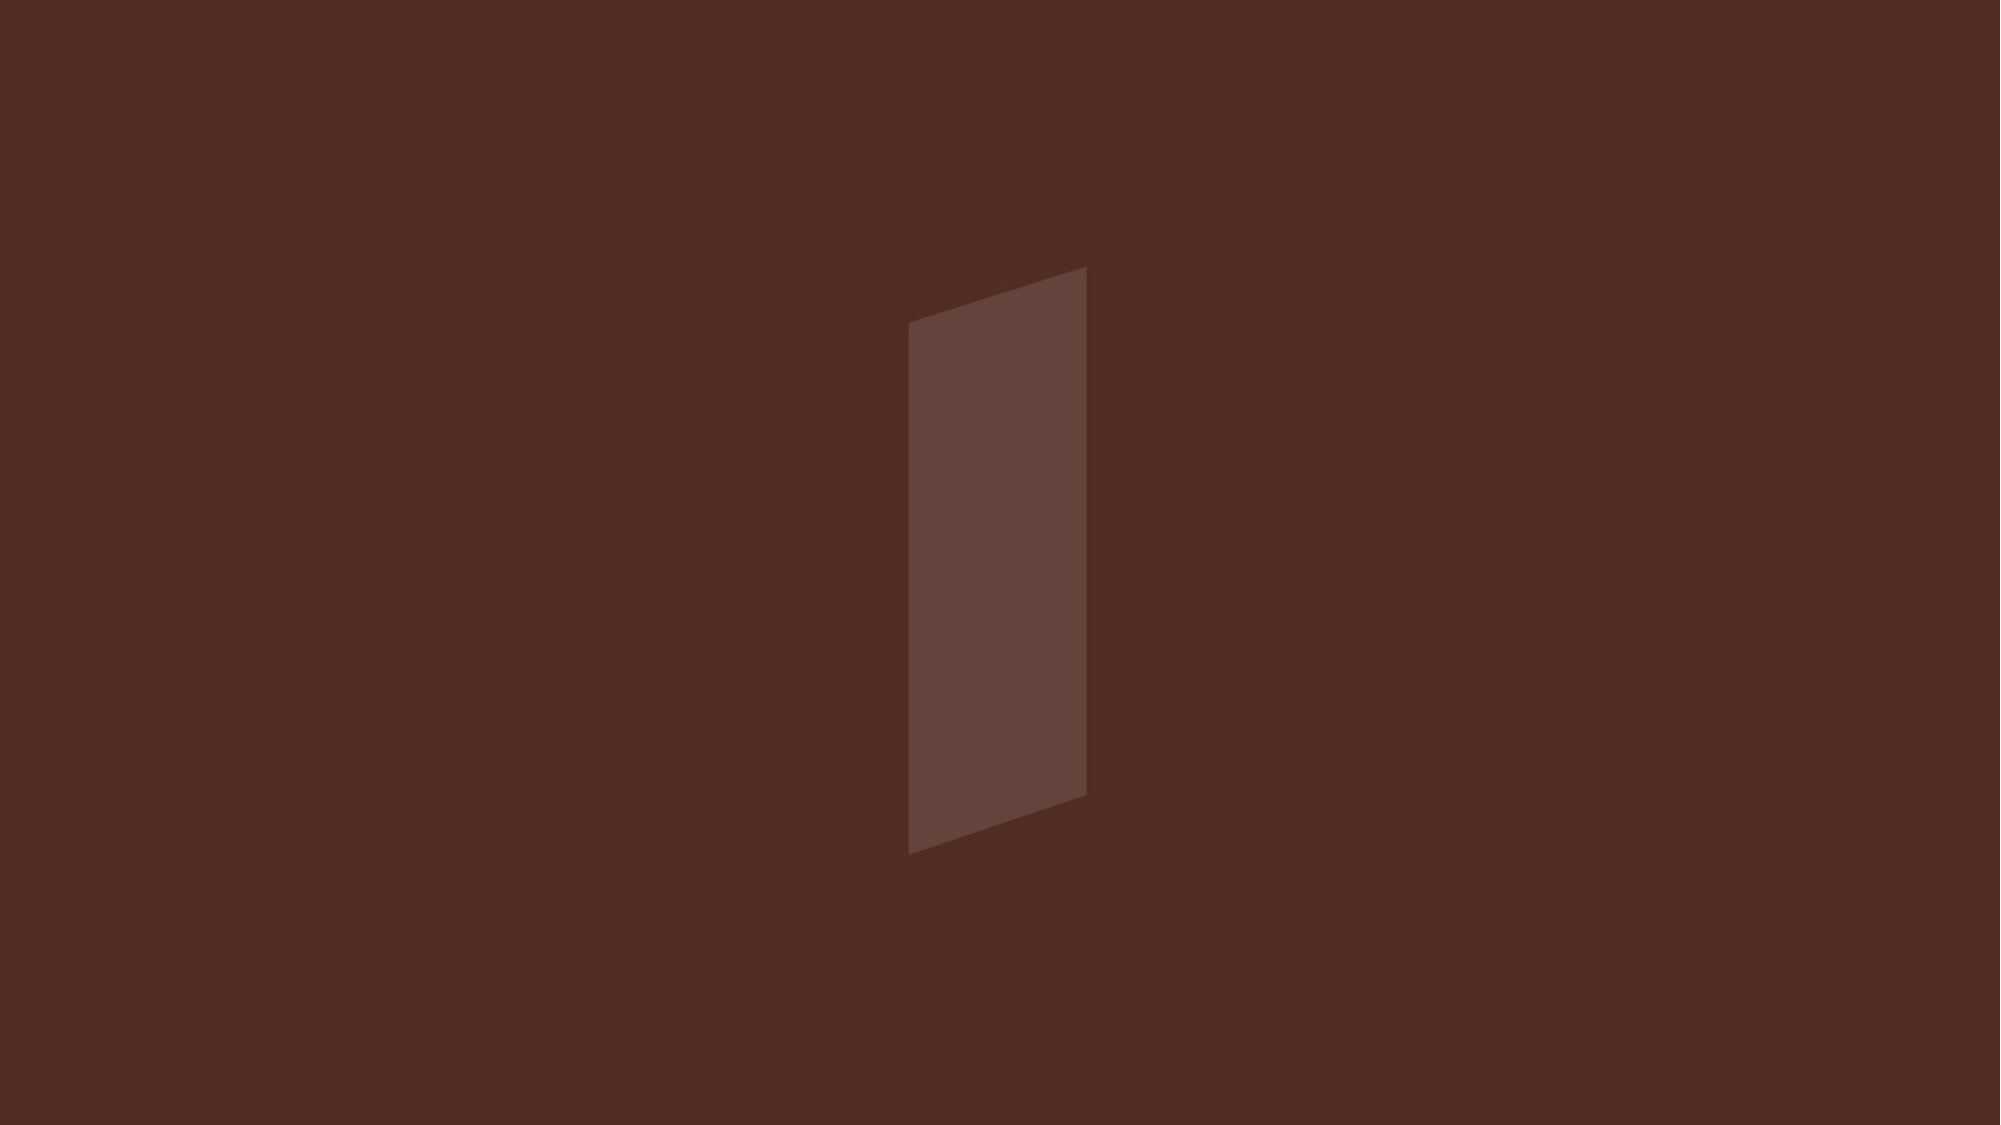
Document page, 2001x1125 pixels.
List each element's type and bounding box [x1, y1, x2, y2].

text_box [0, 0, 2000, 1125]
